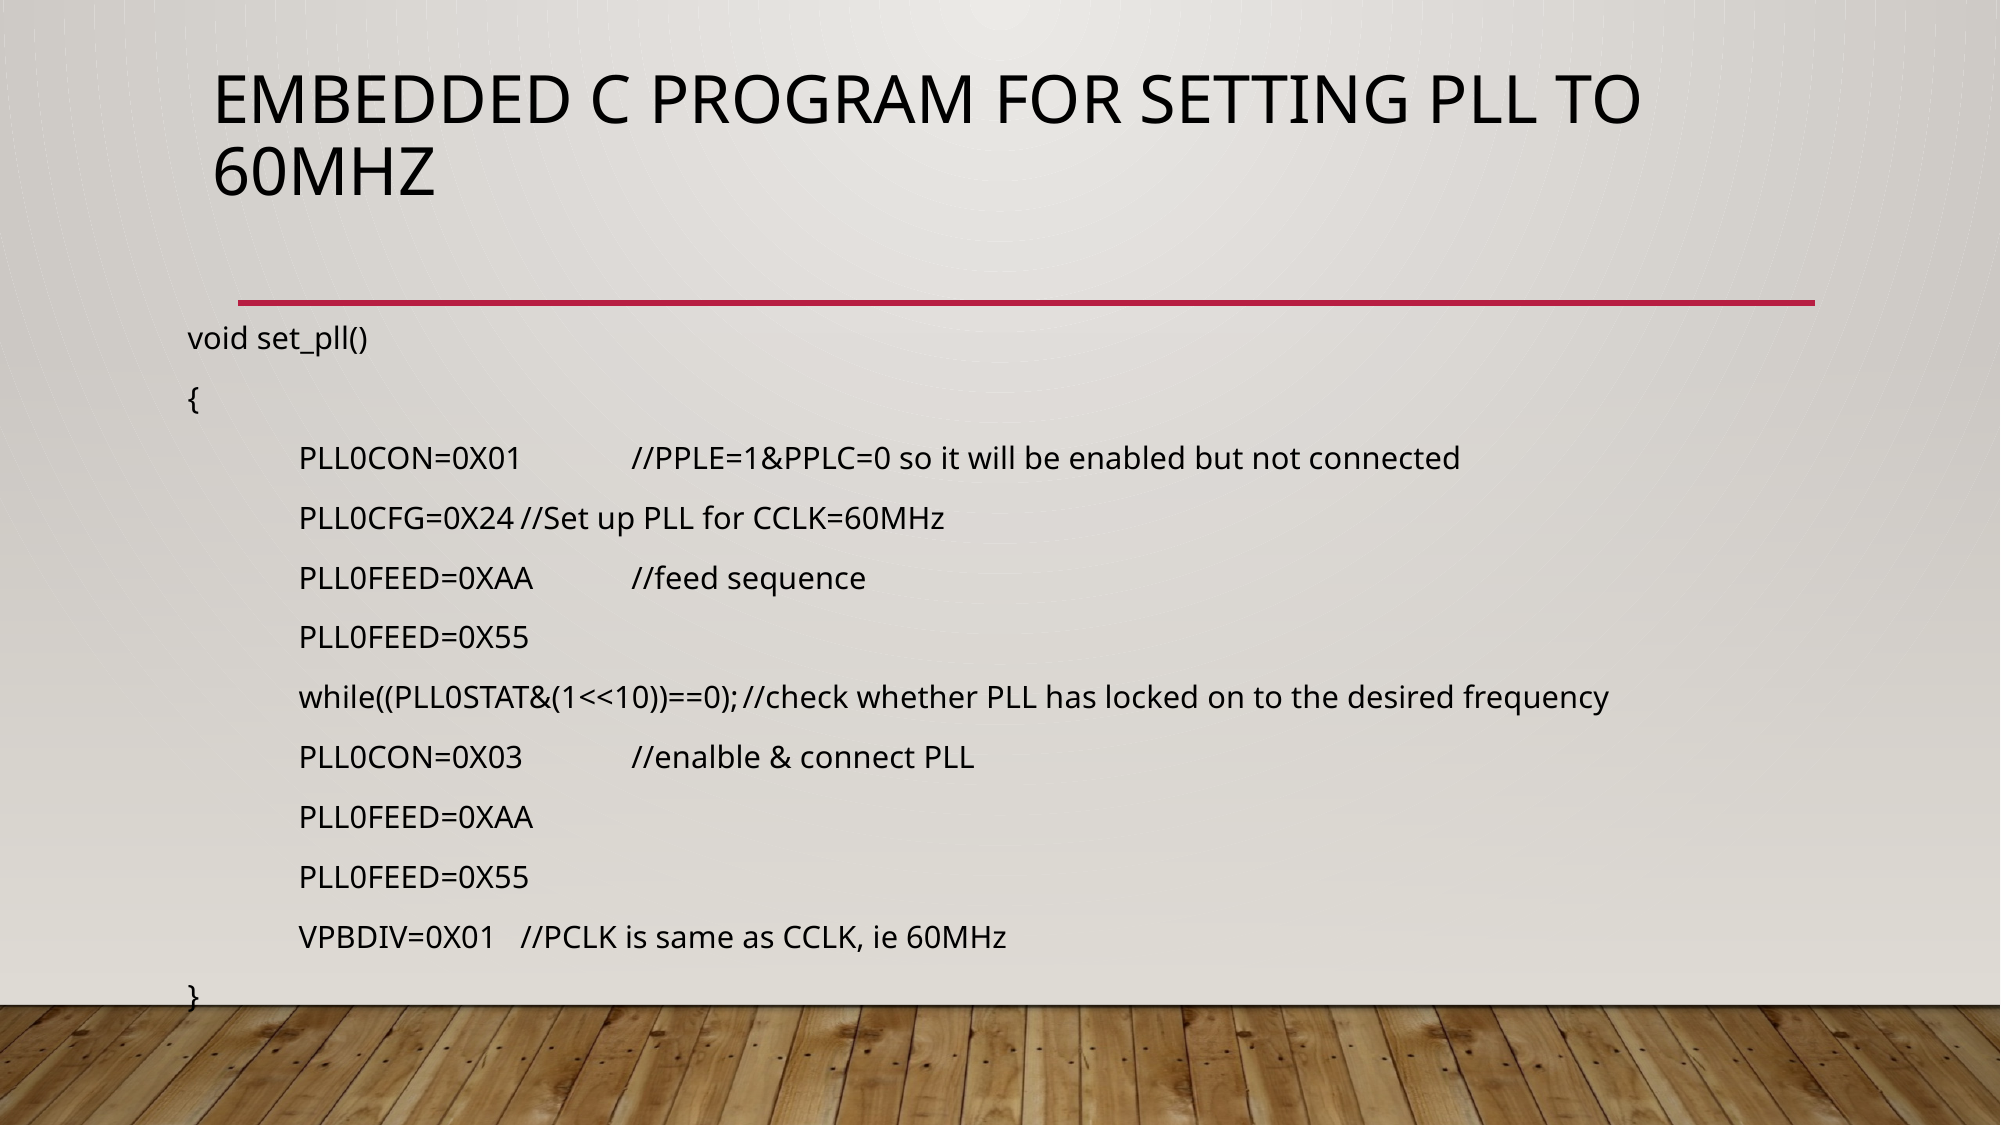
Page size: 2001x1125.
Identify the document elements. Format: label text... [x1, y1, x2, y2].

title Embedded C program for setting PLL to 60MHz [197, 58, 1880, 231]
picture [0, 1005, 2000, 1125]
list void set_pll() { PLL0CON=0X01 //PPLE=1&PPLC=0 so it will be enabled but not connected PLL0CFG=0X24 //Set up PLL for CCLK=60MHz PLL0FEED=0XAA //feed sequence PLL0FEED=0X55 while((PLL0STAT&(1<<10))==0); //check whether PLL has locked on to the desired frequency PLL0CON=0X03 //enalble & connect PLL PLL0FEED=0XAA PLL0FEED=0X55 VPBDIV=0X01 //PCLK is same as CCLK, ie 60MHz } [172, 304, 1879, 1031]
